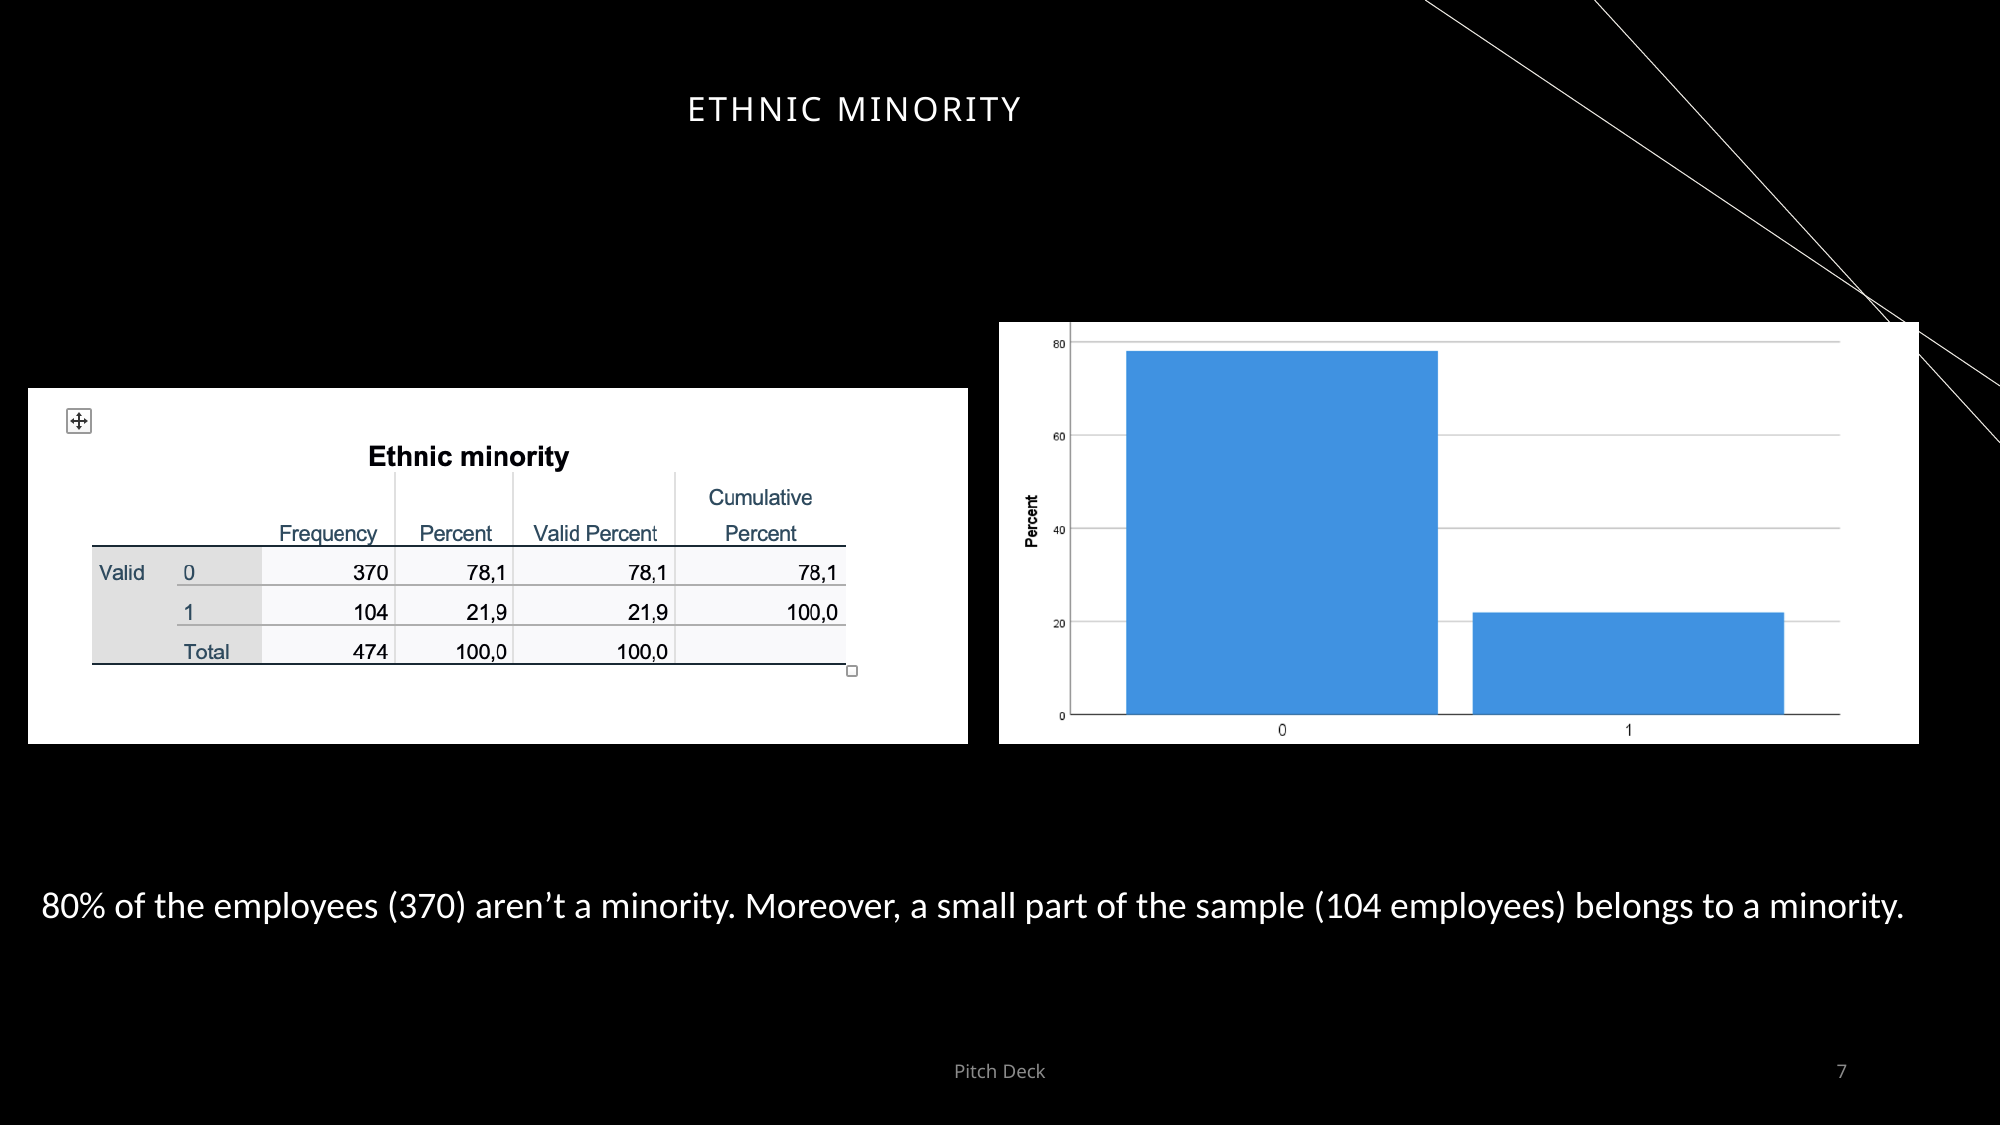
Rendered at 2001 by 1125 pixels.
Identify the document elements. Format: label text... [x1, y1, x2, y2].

slide_number 7 [1412, 1042, 1863, 1103]
picture [999, 322, 1919, 744]
text_box 80% of the employees (370) aren’t a minority. Moreover, a small part of the sample (104 employees) belongs to a minority. [26, 873, 1962, 934]
text_box Ethnic minority [329, 22, 1379, 199]
picture [28, 388, 968, 744]
footer Pitch Deck [662, 1042, 1338, 1103]
